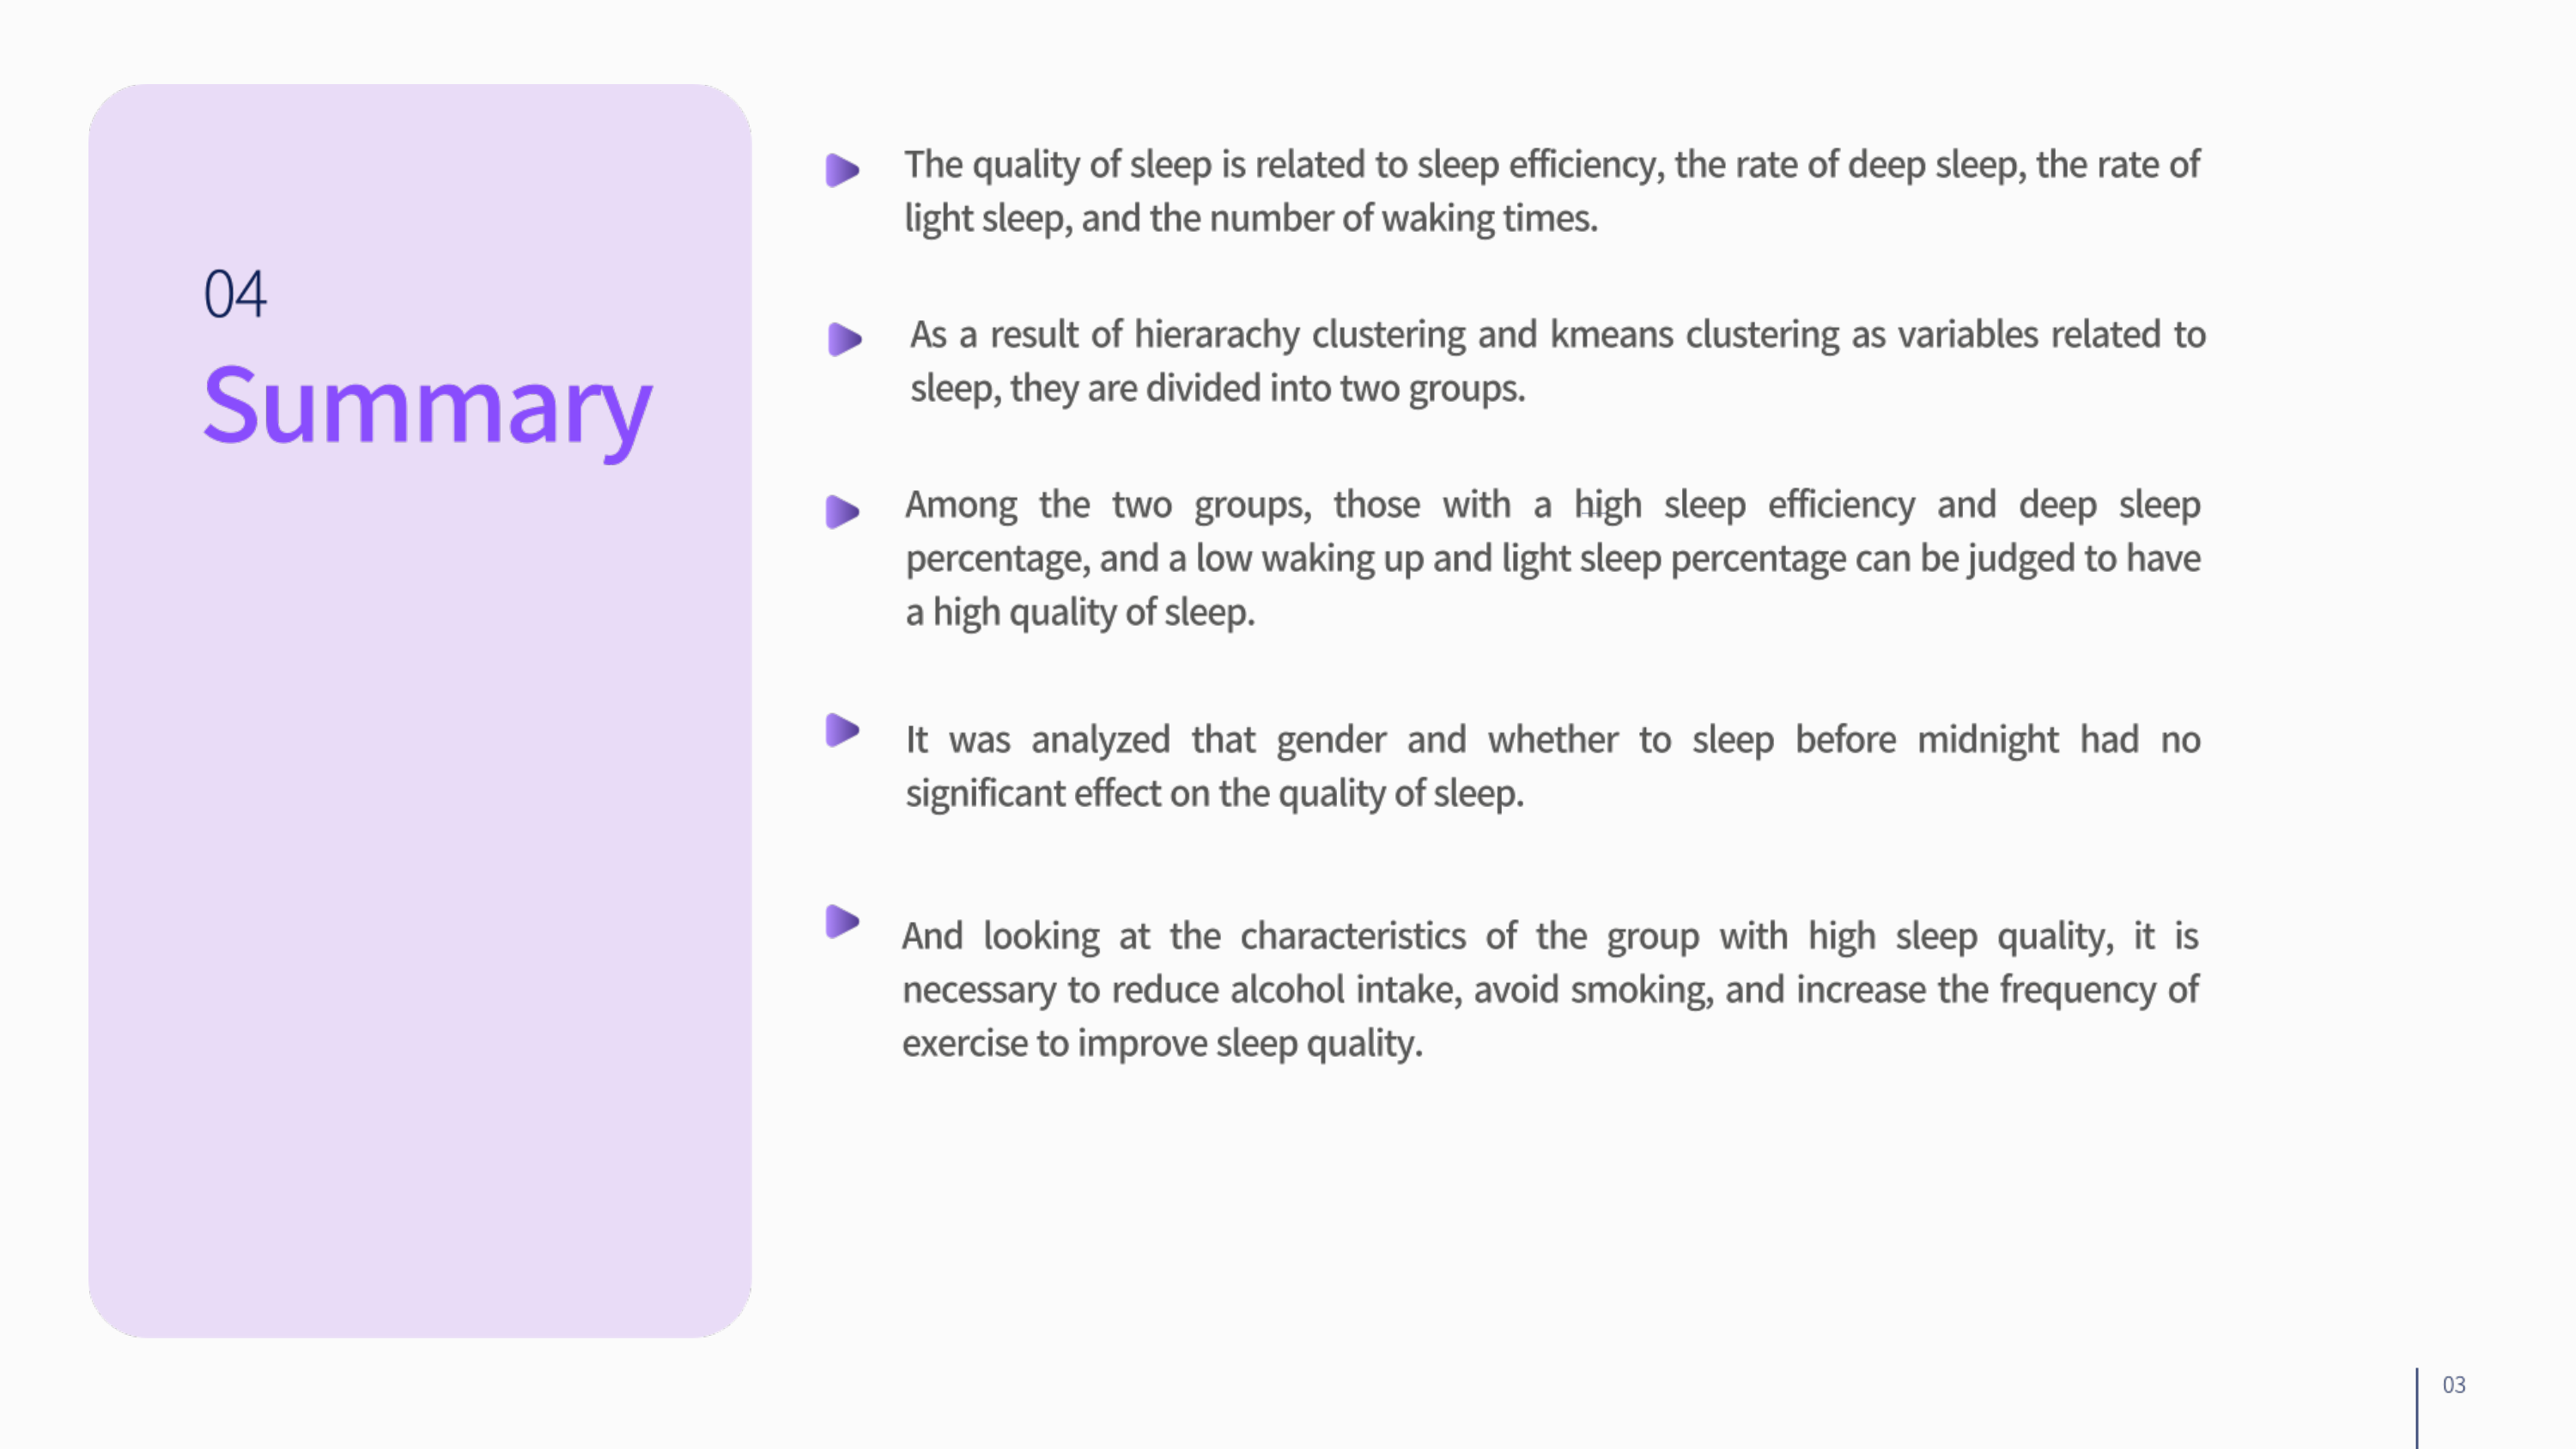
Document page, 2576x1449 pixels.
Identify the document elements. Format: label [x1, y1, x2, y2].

text_box [2348, 1434, 2486, 1438]
text_box [827, 319, 869, 360]
text_box [824, 710, 866, 751]
picture [900, 707, 2224, 831]
picture [2440, 1365, 2477, 1410]
text_box [88, 83, 753, 1338]
picture [898, 132, 2221, 256]
picture [902, 302, 2224, 426]
picture [185, 238, 713, 513]
text_box [824, 150, 866, 191]
picture [895, 904, 2221, 1082]
text_box [824, 492, 866, 532]
picture [898, 472, 2224, 650]
text_box [824, 901, 866, 943]
